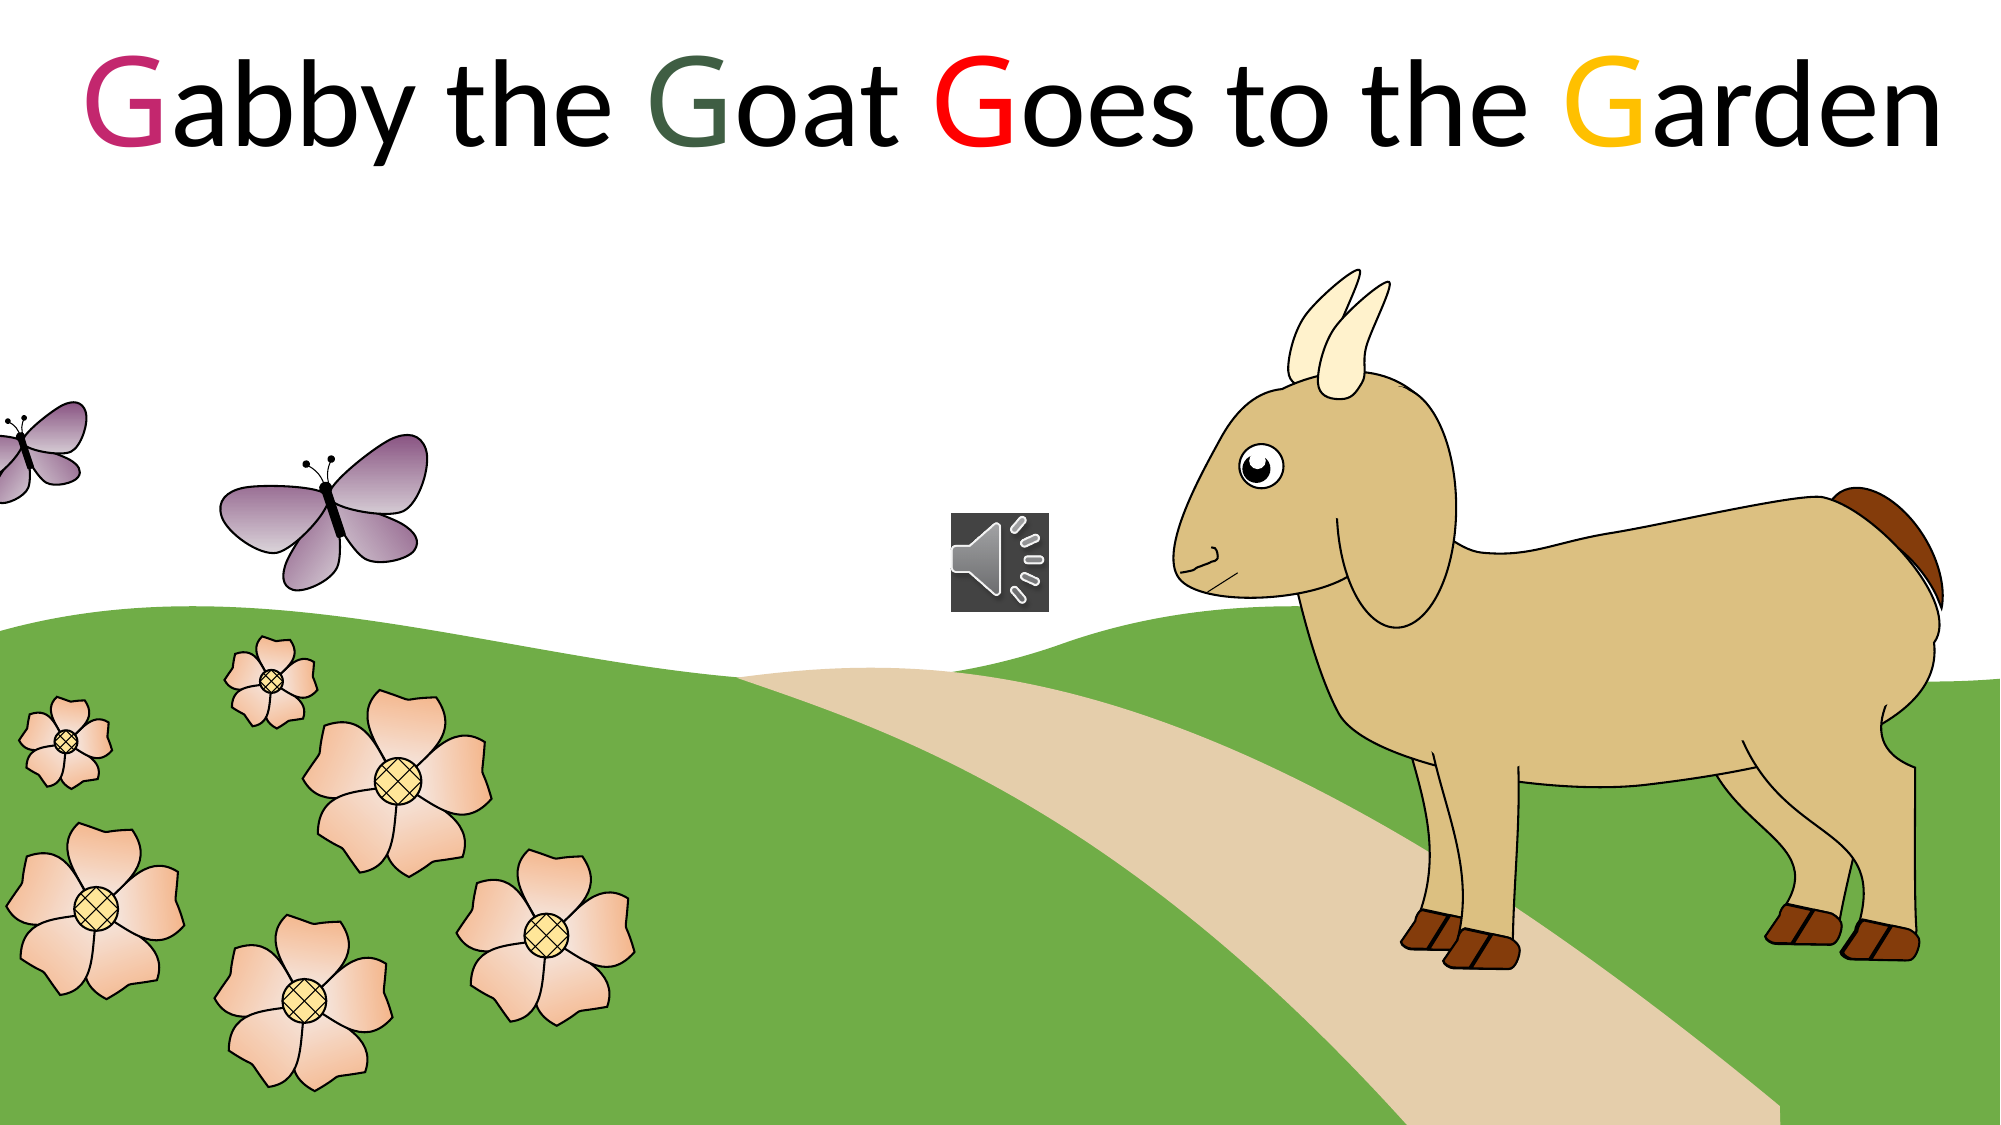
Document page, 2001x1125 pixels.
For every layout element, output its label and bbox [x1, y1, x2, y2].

text_box [463, 852, 633, 1020]
text_box [228, 451, 444, 589]
picture [949, 512, 1050, 613]
text_box [309, 692, 490, 871]
text_box [0, 0, 2000, 1125]
text_box [22, 698, 111, 786]
text_box [1149, 269, 1933, 982]
text_box [0, 412, 98, 502]
text_box [13, 825, 183, 994]
text_box [227, 637, 317, 726]
text_box [221, 917, 391, 1086]
